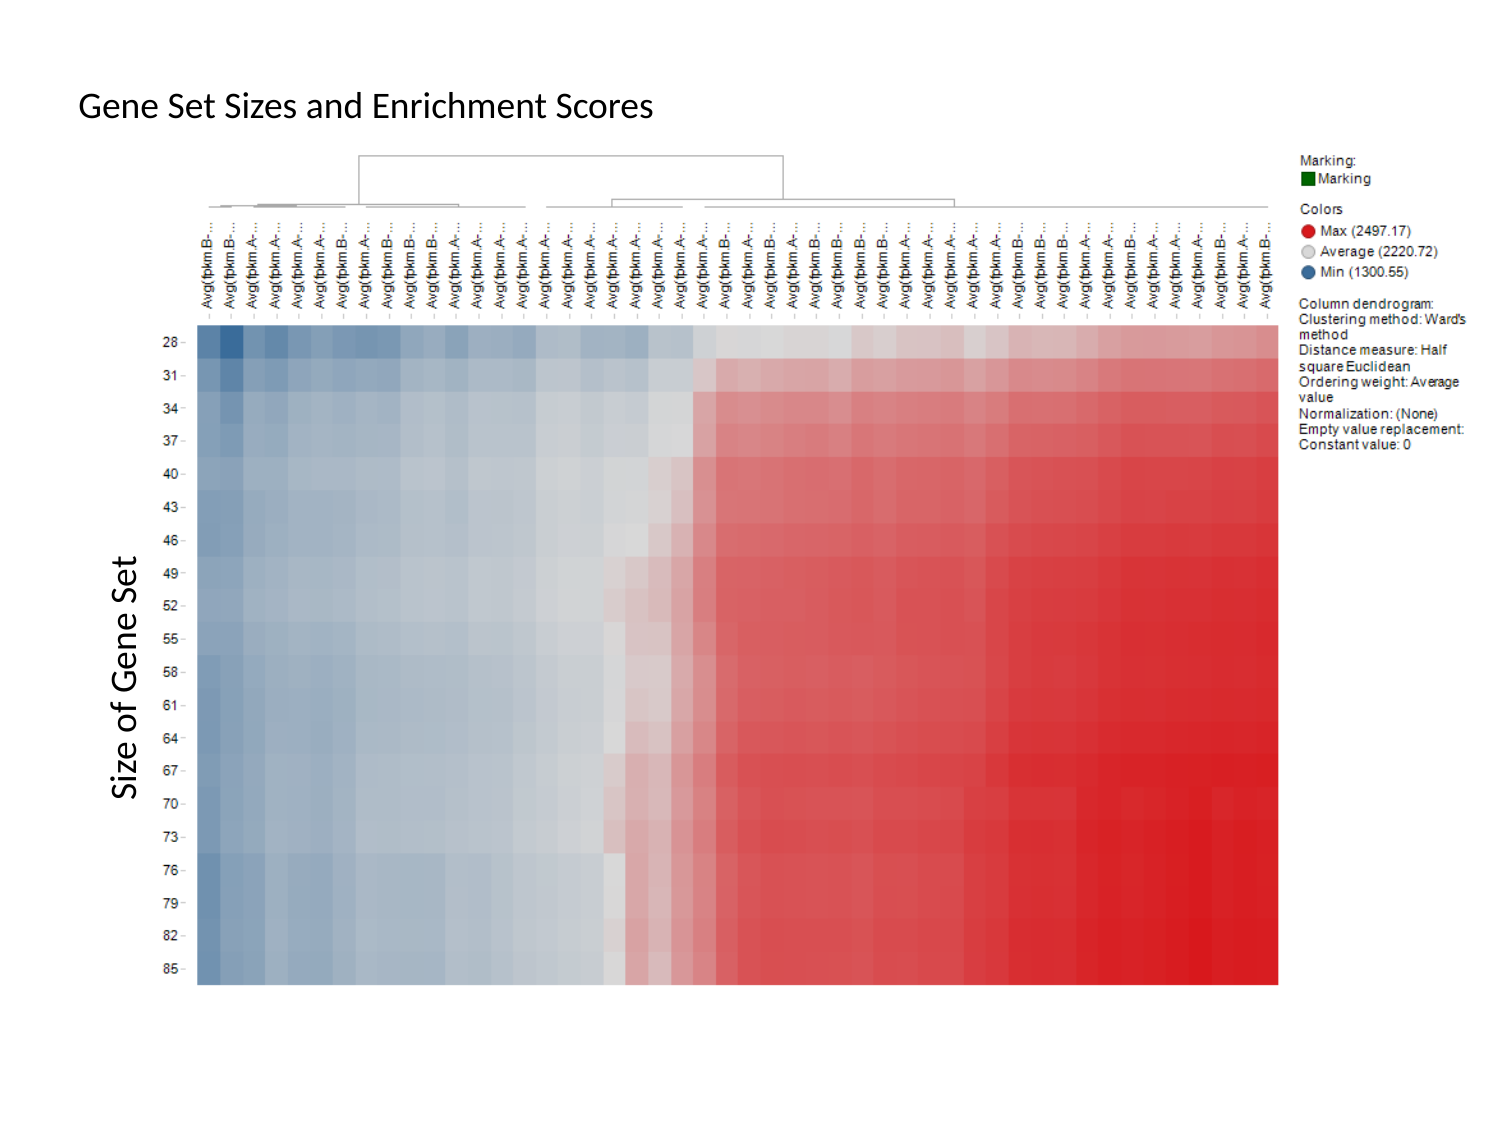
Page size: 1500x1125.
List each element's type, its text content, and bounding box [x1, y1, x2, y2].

text_box Gene Set Sizes and Enrichment Scores [63, 74, 670, 134]
text_box Size of Gene Set [91, 541, 144, 816]
picture [149, 138, 1488, 998]
